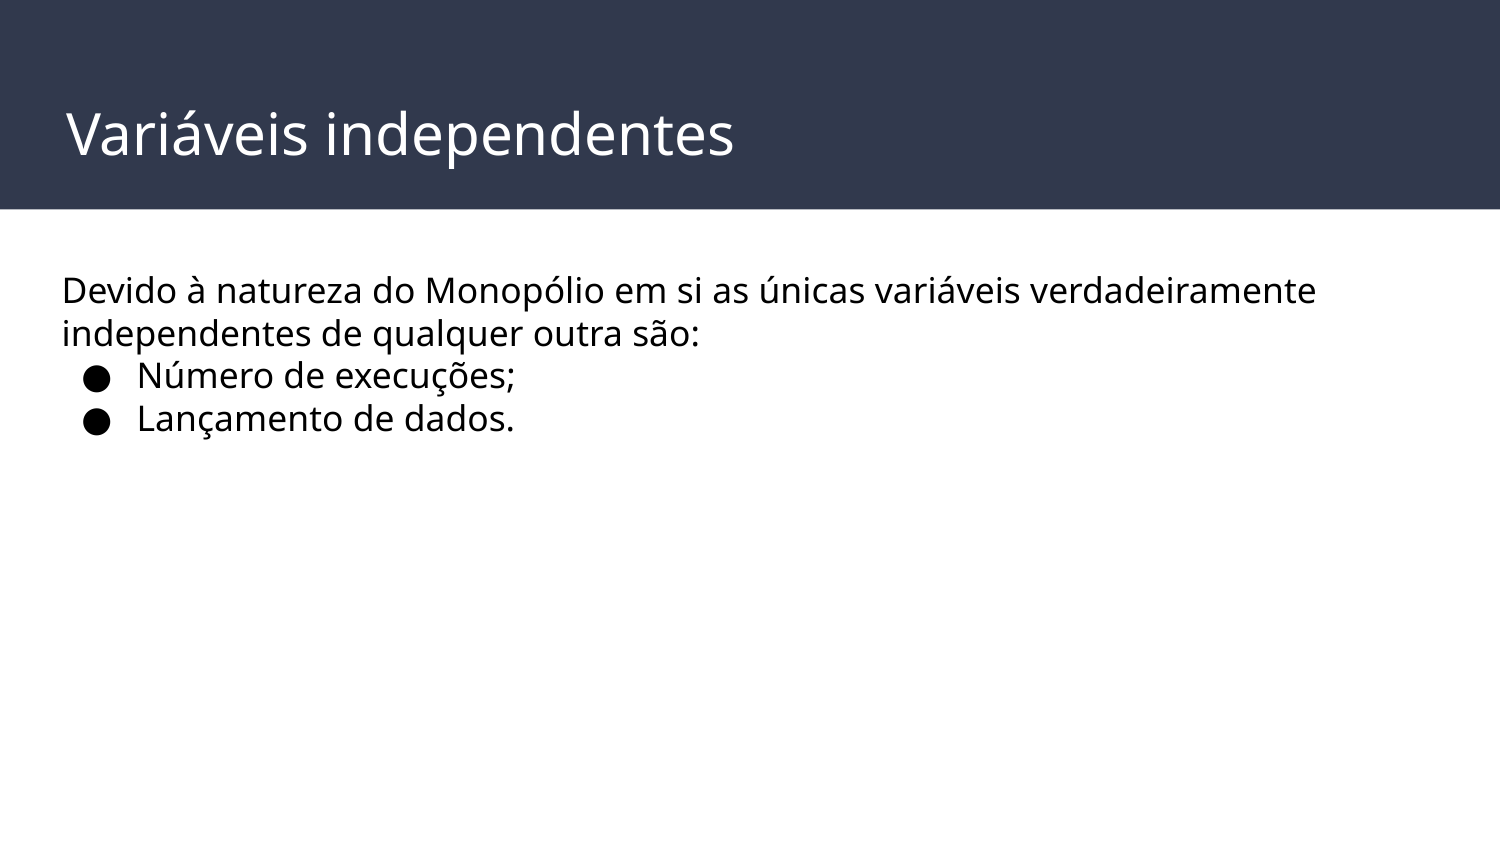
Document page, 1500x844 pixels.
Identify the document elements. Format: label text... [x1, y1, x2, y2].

text_box Devido à natureza do Monopólio em si as únicas variáveis verdadeiramente independentes de qualquer outra são: Número de execuções; Lançamento de dados. [46, 253, 1454, 803]
title Variáveis independentes [51, 82, 1449, 185]
